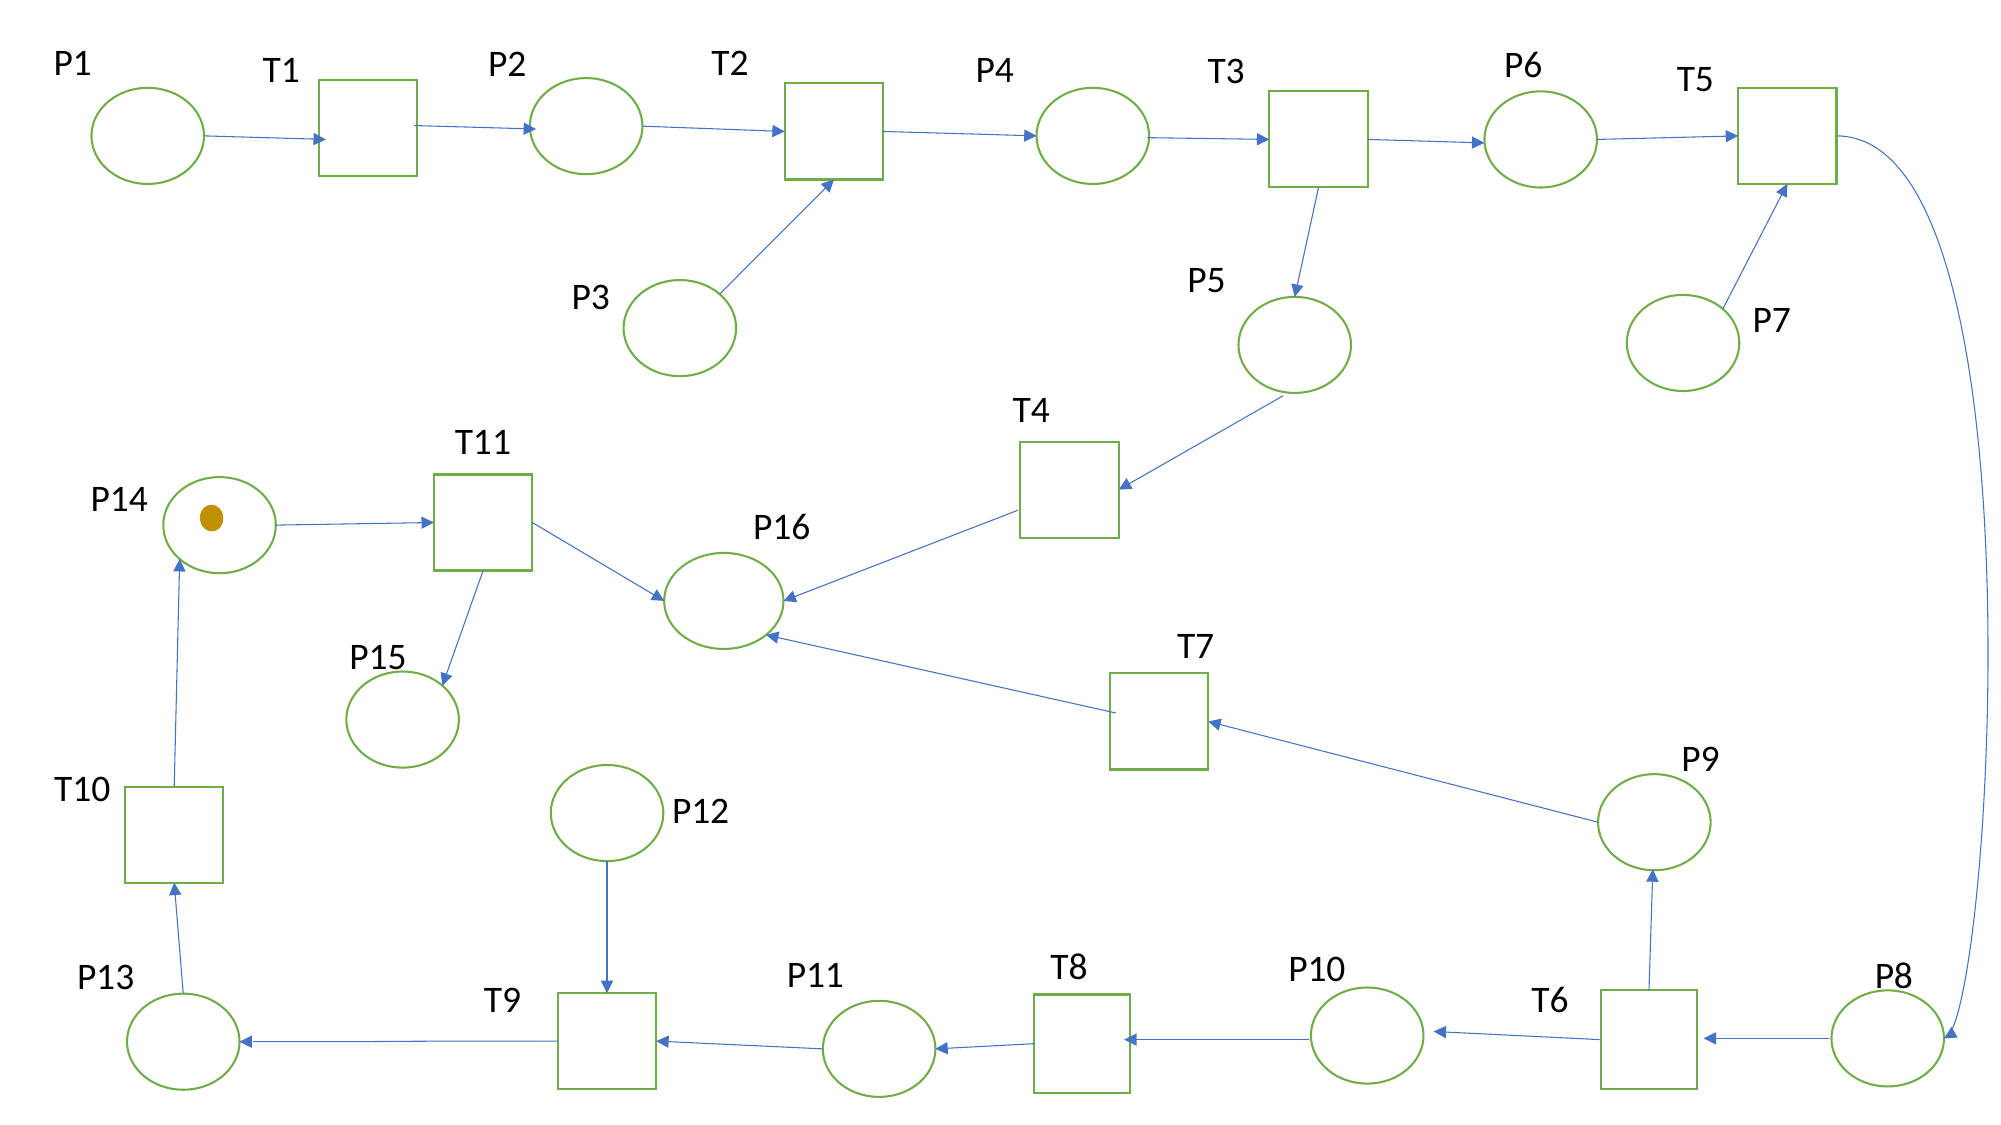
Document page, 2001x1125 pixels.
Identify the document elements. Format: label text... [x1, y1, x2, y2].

text_box [1600, 989, 1698, 1090]
text_box T9 [469, 967, 568, 1028]
text_box T4 [997, 377, 1097, 438]
text_box [528, 77, 644, 176]
text_box [162, 476, 277, 575]
text_box [124, 786, 224, 884]
text_box [663, 551, 785, 650]
text_box [557, 992, 657, 1090]
text_box [345, 677, 460, 769]
text_box T3 [1192, 38, 1292, 98]
text_box [784, 82, 884, 181]
text_box P9 [1666, 726, 1750, 786]
text_box T6 [1516, 967, 1615, 1028]
text_box T7 [1162, 613, 1261, 674]
text_box [622, 279, 738, 378]
text_box [1597, 773, 1712, 872]
text_box T10 [39, 756, 138, 816]
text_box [1433, 1031, 1600, 1040]
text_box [719, 179, 834, 295]
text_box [275, 522, 434, 526]
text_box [935, 1043, 1035, 1049]
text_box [413, 125, 536, 130]
text_box P14 [75, 466, 175, 527]
text_box [1109, 672, 1209, 771]
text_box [642, 126, 785, 132]
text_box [532, 522, 665, 601]
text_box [1722, 183, 1788, 309]
text_box P4 [960, 37, 1060, 98]
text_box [174, 559, 180, 787]
text_box [1830, 1017, 1945, 1088]
text_box P15 [334, 624, 433, 685]
text_box P5 [1172, 247, 1272, 308]
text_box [442, 570, 484, 686]
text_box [174, 882, 184, 994]
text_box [783, 510, 1018, 601]
text_box T11 [440, 409, 539, 470]
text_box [1648, 869, 1653, 991]
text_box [1294, 187, 1319, 297]
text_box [1367, 139, 1485, 143]
text_box [433, 473, 533, 572]
text_box [1237, 295, 1353, 394]
text_box [549, 763, 665, 863]
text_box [765, 634, 1116, 713]
text_box [1483, 93, 1598, 189]
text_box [656, 1041, 823, 1049]
text_box T2 [696, 30, 796, 91]
text_box [1019, 441, 1120, 539]
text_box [1208, 721, 1599, 823]
text_box [1737, 87, 1838, 185]
text_box T1 [247, 37, 347, 98]
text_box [1836, 135, 1944, 1039]
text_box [1118, 395, 1284, 490]
text_box [90, 86, 205, 185]
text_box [1596, 135, 1739, 140]
text_box [318, 79, 418, 177]
text_box P2 [473, 31, 572, 91]
text_box P16 [738, 494, 837, 555]
text_box P13 [62, 944, 161, 1005]
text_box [203, 135, 326, 140]
text_box P7 [1737, 288, 1836, 348]
text_box [1033, 993, 1131, 1094]
text_box [821, 999, 937, 1098]
text_box T5 [1662, 46, 1761, 107]
text_box [125, 992, 241, 1091]
text_box P12 [657, 778, 756, 839]
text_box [883, 131, 1037, 136]
text_box [199, 504, 224, 532]
text_box P1 [38, 30, 138, 90]
text_box P11 [772, 942, 871, 1002]
text_box [1268, 90, 1369, 188]
text_box T8 [1035, 934, 1110, 995]
text_box [1625, 293, 1740, 393]
text_box P10 [1273, 936, 1372, 997]
text_box [1309, 986, 1425, 1085]
text_box P6 [1489, 32, 1588, 93]
text_box [1035, 86, 1151, 185]
text_box P3 [556, 264, 656, 324]
